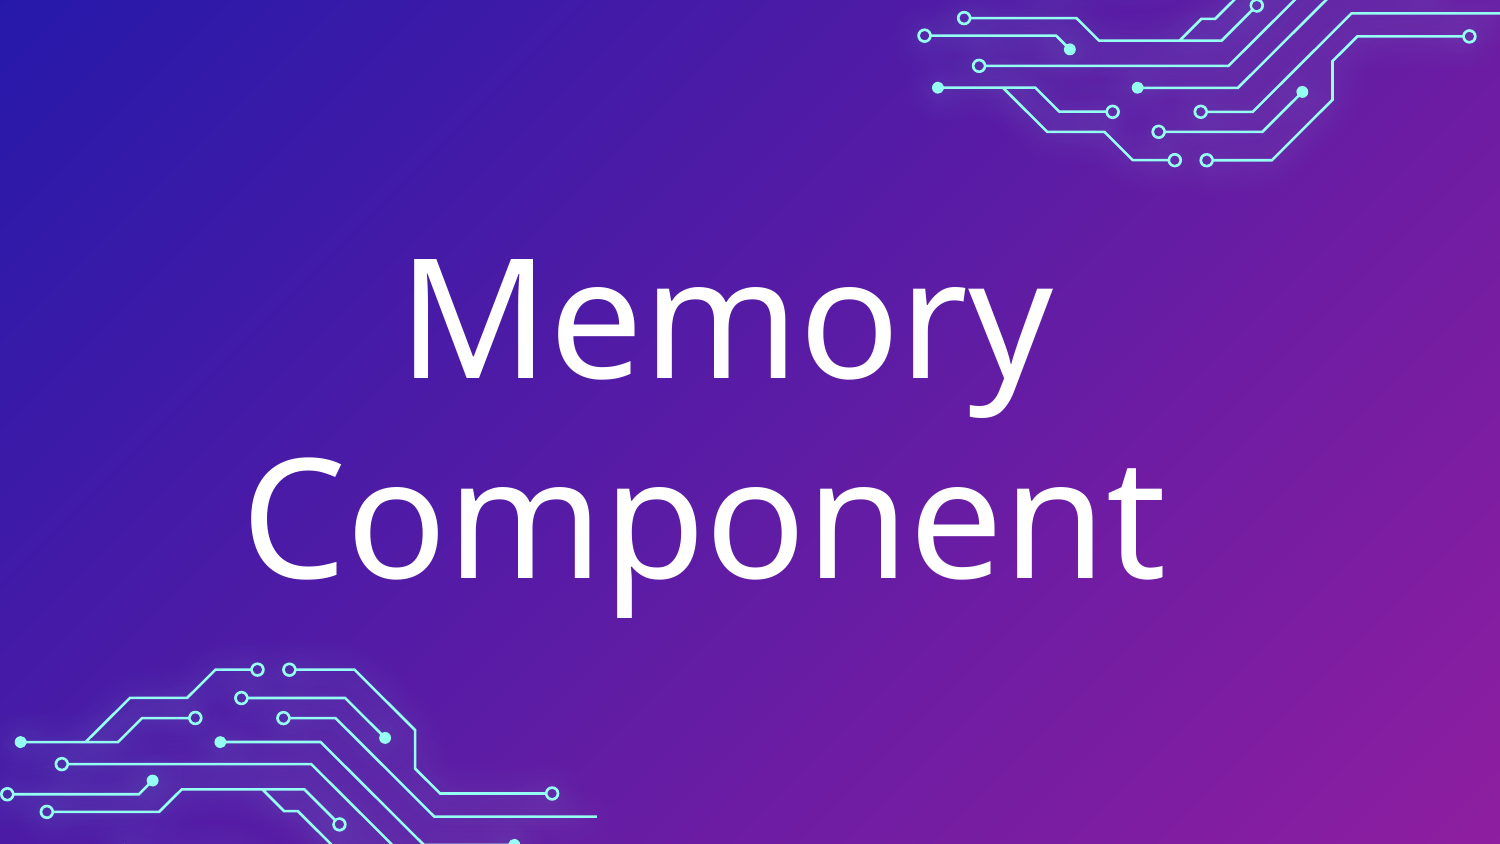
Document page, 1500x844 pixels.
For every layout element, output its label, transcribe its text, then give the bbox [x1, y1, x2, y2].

title Memory Component [138, 211, 1315, 387]
